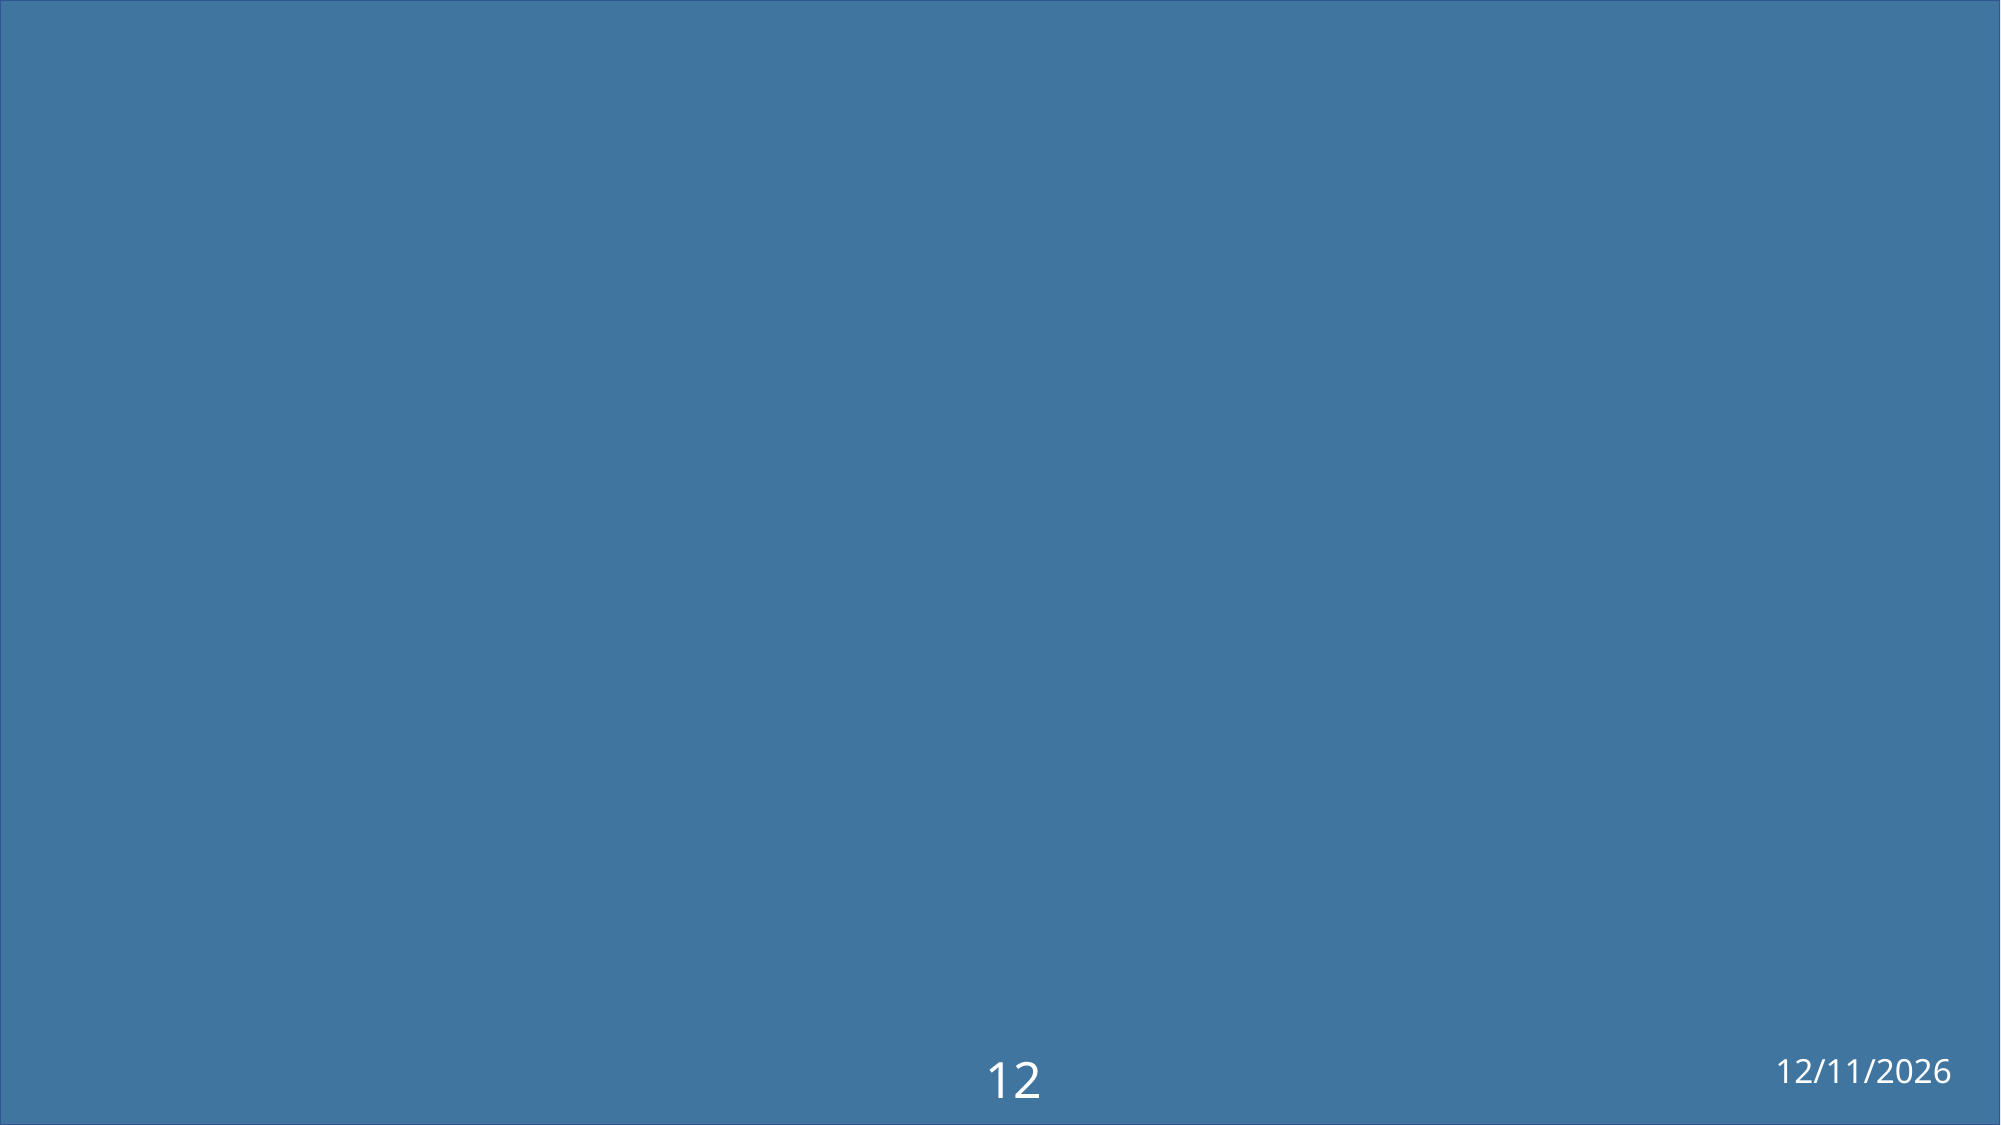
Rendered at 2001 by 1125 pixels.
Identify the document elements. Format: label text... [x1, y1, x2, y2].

slide_number 12 [789, 1041, 1240, 1102]
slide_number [1516, 1042, 1967, 1103]
